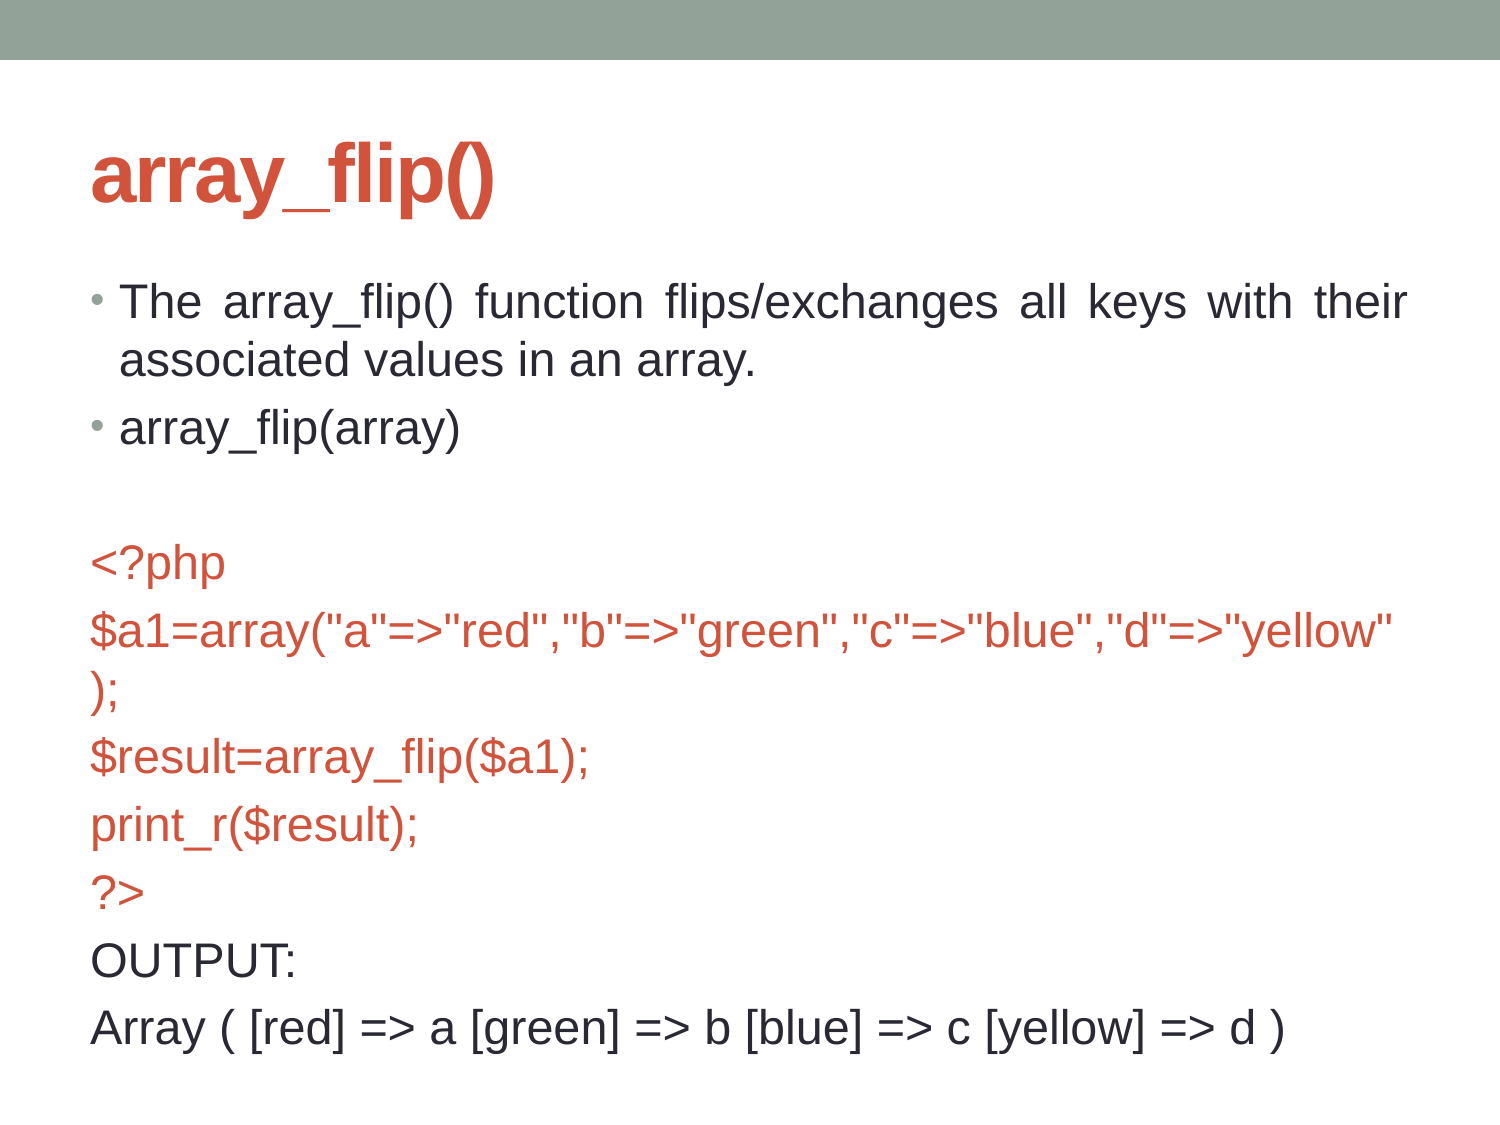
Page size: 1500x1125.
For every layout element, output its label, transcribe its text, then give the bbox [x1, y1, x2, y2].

list The array_flip() function flips/exchanges all keys with their associated values in an array. array_flip(array) <?php $a1=array("a"=>"red","b"=>"green","c"=>"blue","d"=>"yellow"); $result=array_flip($a1); print_r($result); ?> OUTPUT: Array ( [red] => a [green] => b [blue] => c [yellow] => d ) [75, 262, 1425, 1063]
title array_flip() [75, 87, 1425, 250]
